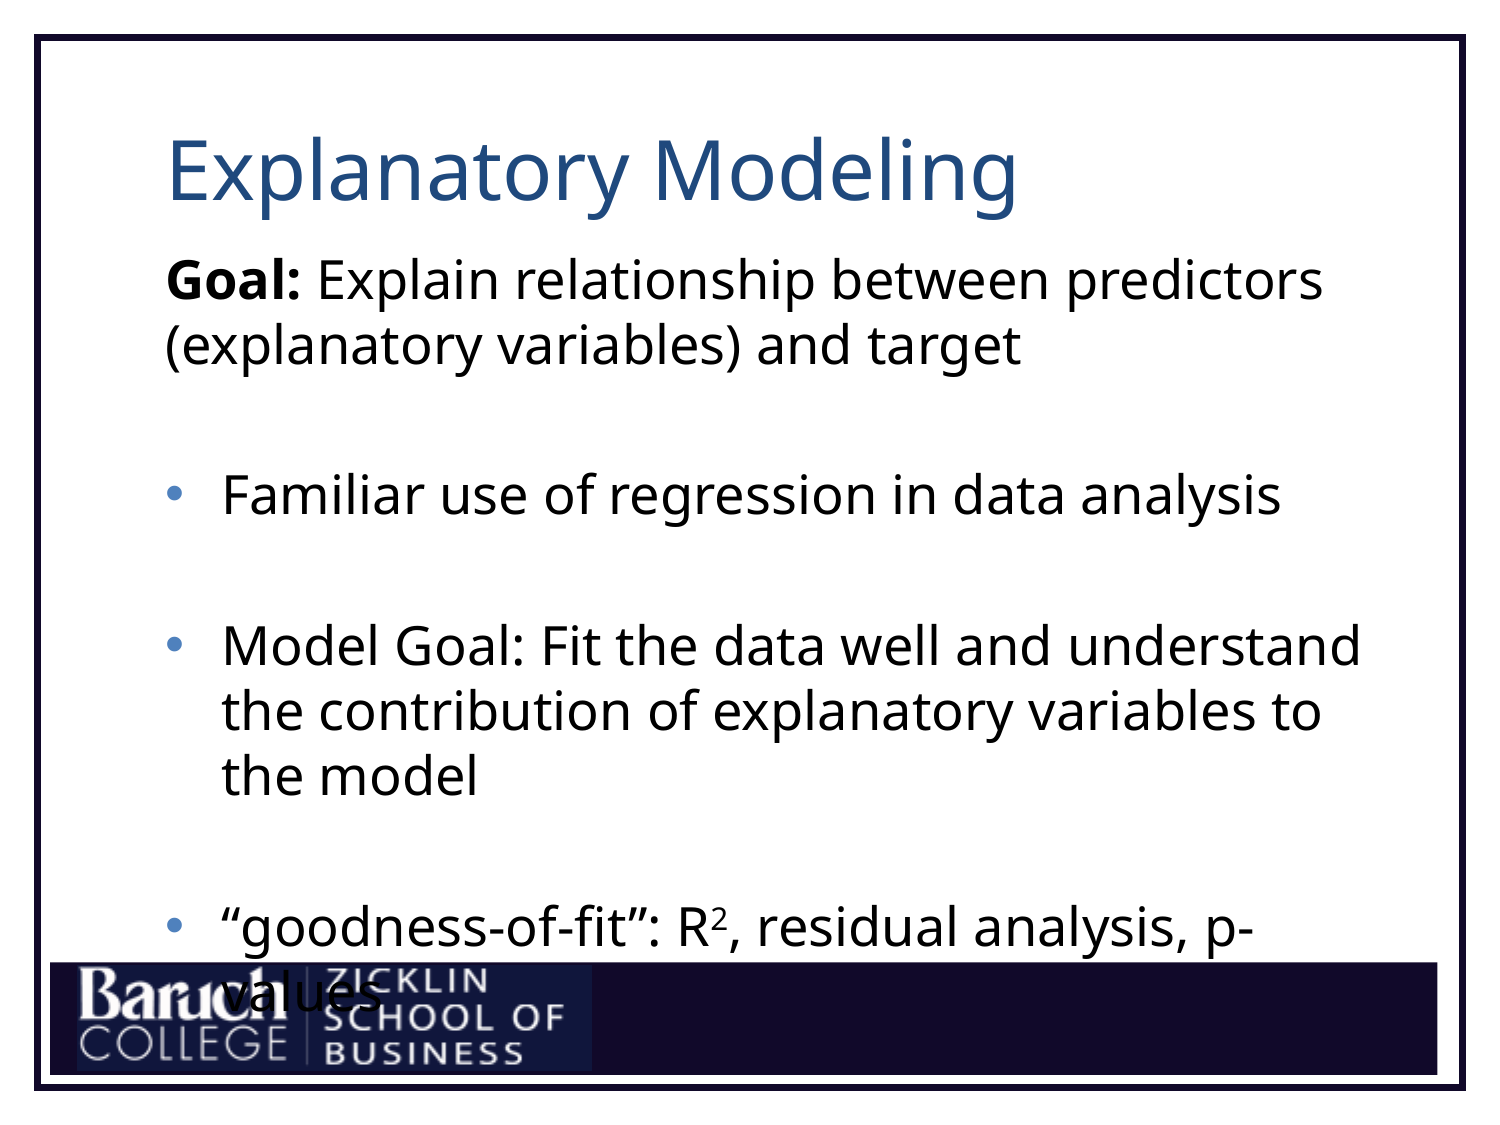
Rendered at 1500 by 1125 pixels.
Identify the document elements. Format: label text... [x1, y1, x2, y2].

title Explanatory Modeling [150, 45, 1425, 233]
picture [77, 965, 592, 1071]
list Goal: Explain relationship between predictors (explanatory variables) and target Familiar use of regression in data analysis Model Goal: Fit the data well and understand the contribution of explanatory variables to the model “goodness-of-fit”: R2, residual analysis, p-values [150, 237, 1425, 988]
